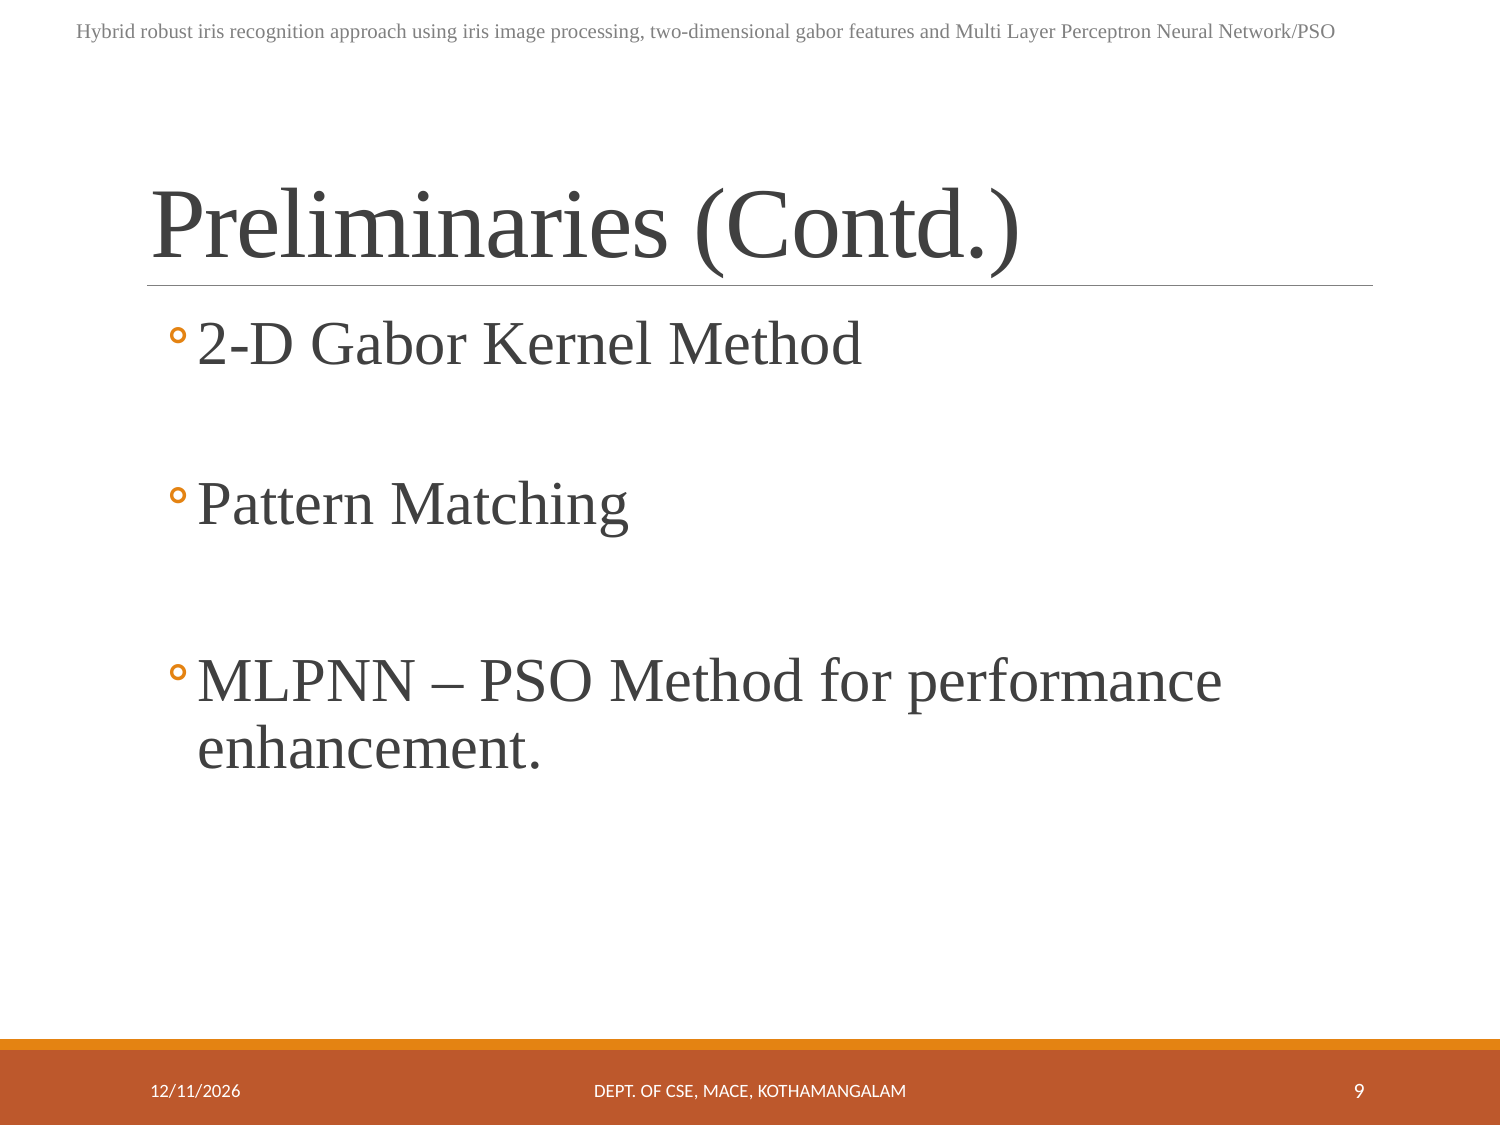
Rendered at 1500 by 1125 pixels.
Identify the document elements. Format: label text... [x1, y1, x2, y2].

title Preliminaries (Contd.) [135, 51, 1373, 285]
text_box Hybrid robust iris recognition approach using iris image processing, two-dimensional gabor features and Multi Layer Perceptron Neural Network/PSO [61, 10, 1409, 51]
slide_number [135, 1059, 440, 1120]
footer Dept. of CSE, MACE, Kothamangalam [453, 1059, 1047, 1120]
slide_number 9 [1218, 1059, 1380, 1120]
list 2-D Gabor Kernel Method Pattern Matching MLPNN – PSO Method for performance enhancement. [135, 302, 1373, 963]
